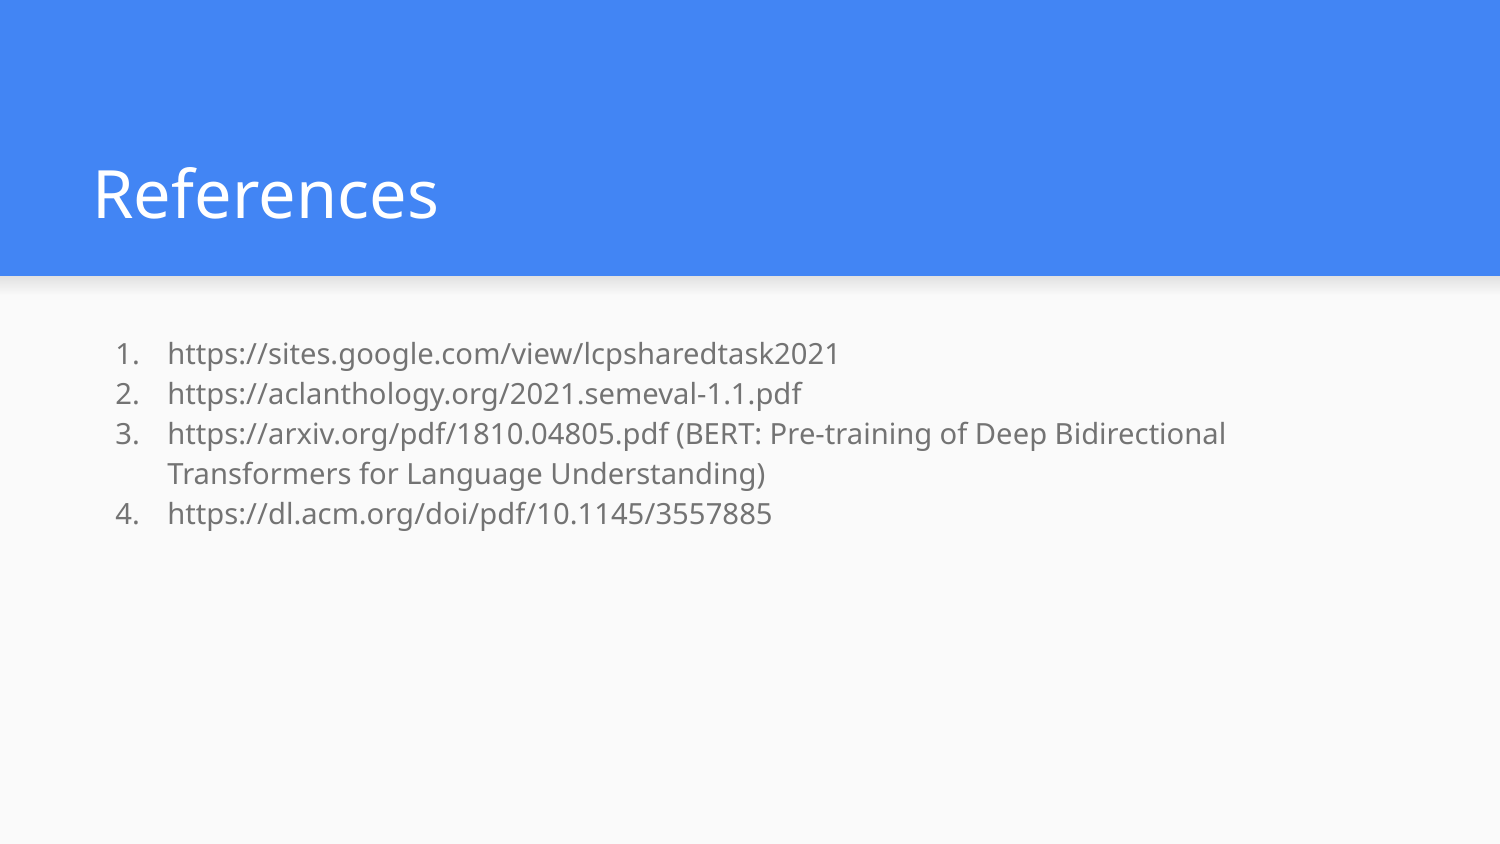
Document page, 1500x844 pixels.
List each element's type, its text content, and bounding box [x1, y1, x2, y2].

title References [77, 121, 1427, 248]
list https://sites.google.com/view/lcpsharedtask2021 https://aclanthology.org/2021.semeval-1.1.pdf https://arxiv.org/pdf/1810.04805.pdf (BERT: Pre-training of Deep Bidirectional Transformers for Language Understanding) https://dl.acm.org/doi/pdf/10.1145/3557885 [77, 314, 1421, 760]
